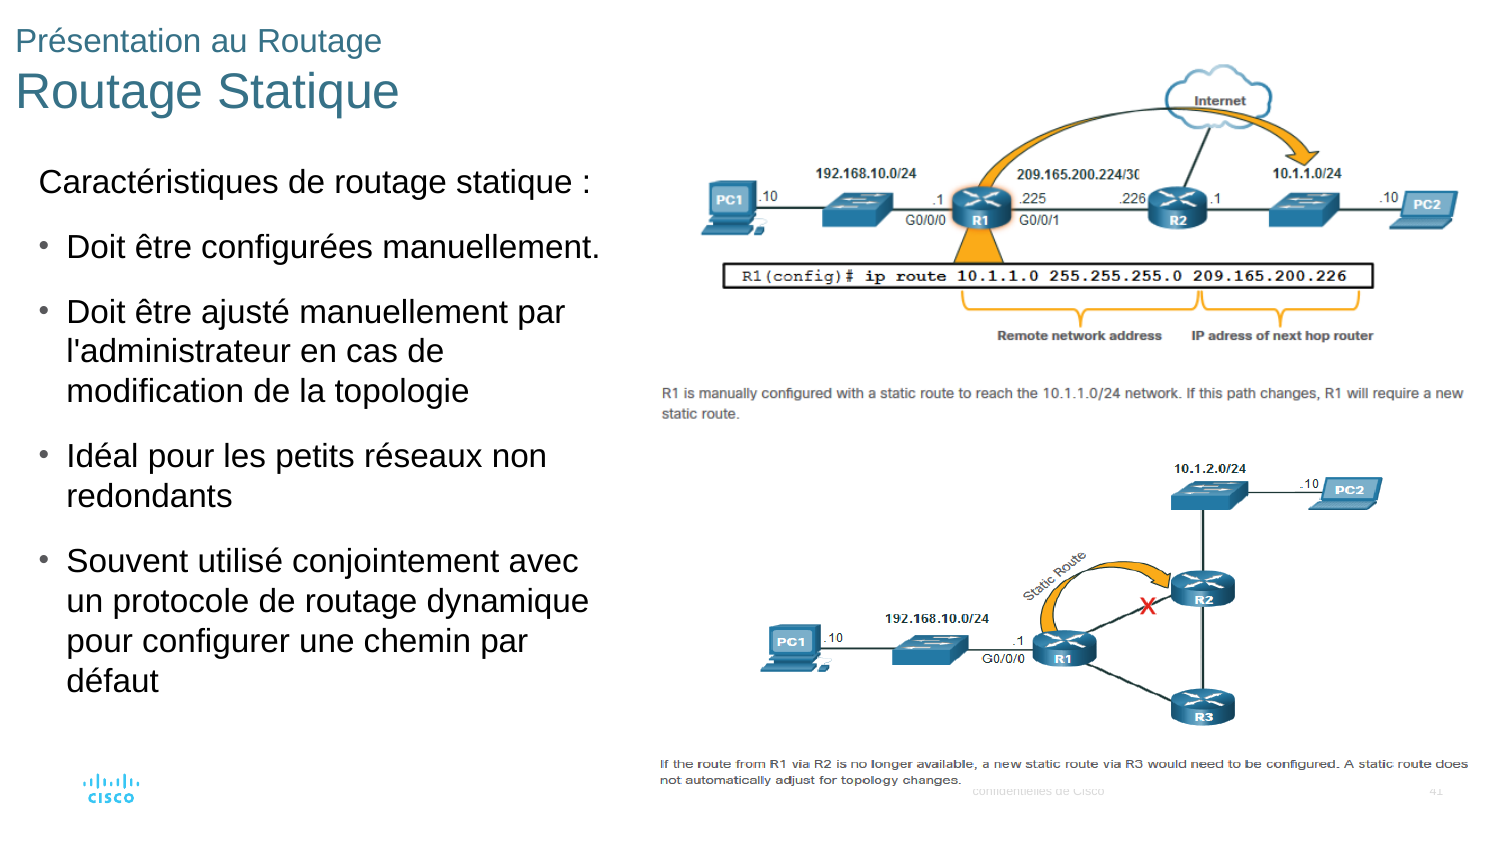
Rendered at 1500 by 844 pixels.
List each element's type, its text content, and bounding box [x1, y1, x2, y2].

title Présentation au Routage Routage Statique [0, 6, 506, 131]
list Caractéristiques de routage statique : Doit être configurées manuellement. Doit être ajusté manuellement par l'administrateur en cas de modification de la topologie Idéal pour les petits réseaux non redondants Souvent utilisé conjointement avec un protocole de routage dynamique pour configurer une chemin par défaut [23, 152, 655, 656]
picture [654, 37, 1477, 429]
picture [654, 440, 1477, 789]
